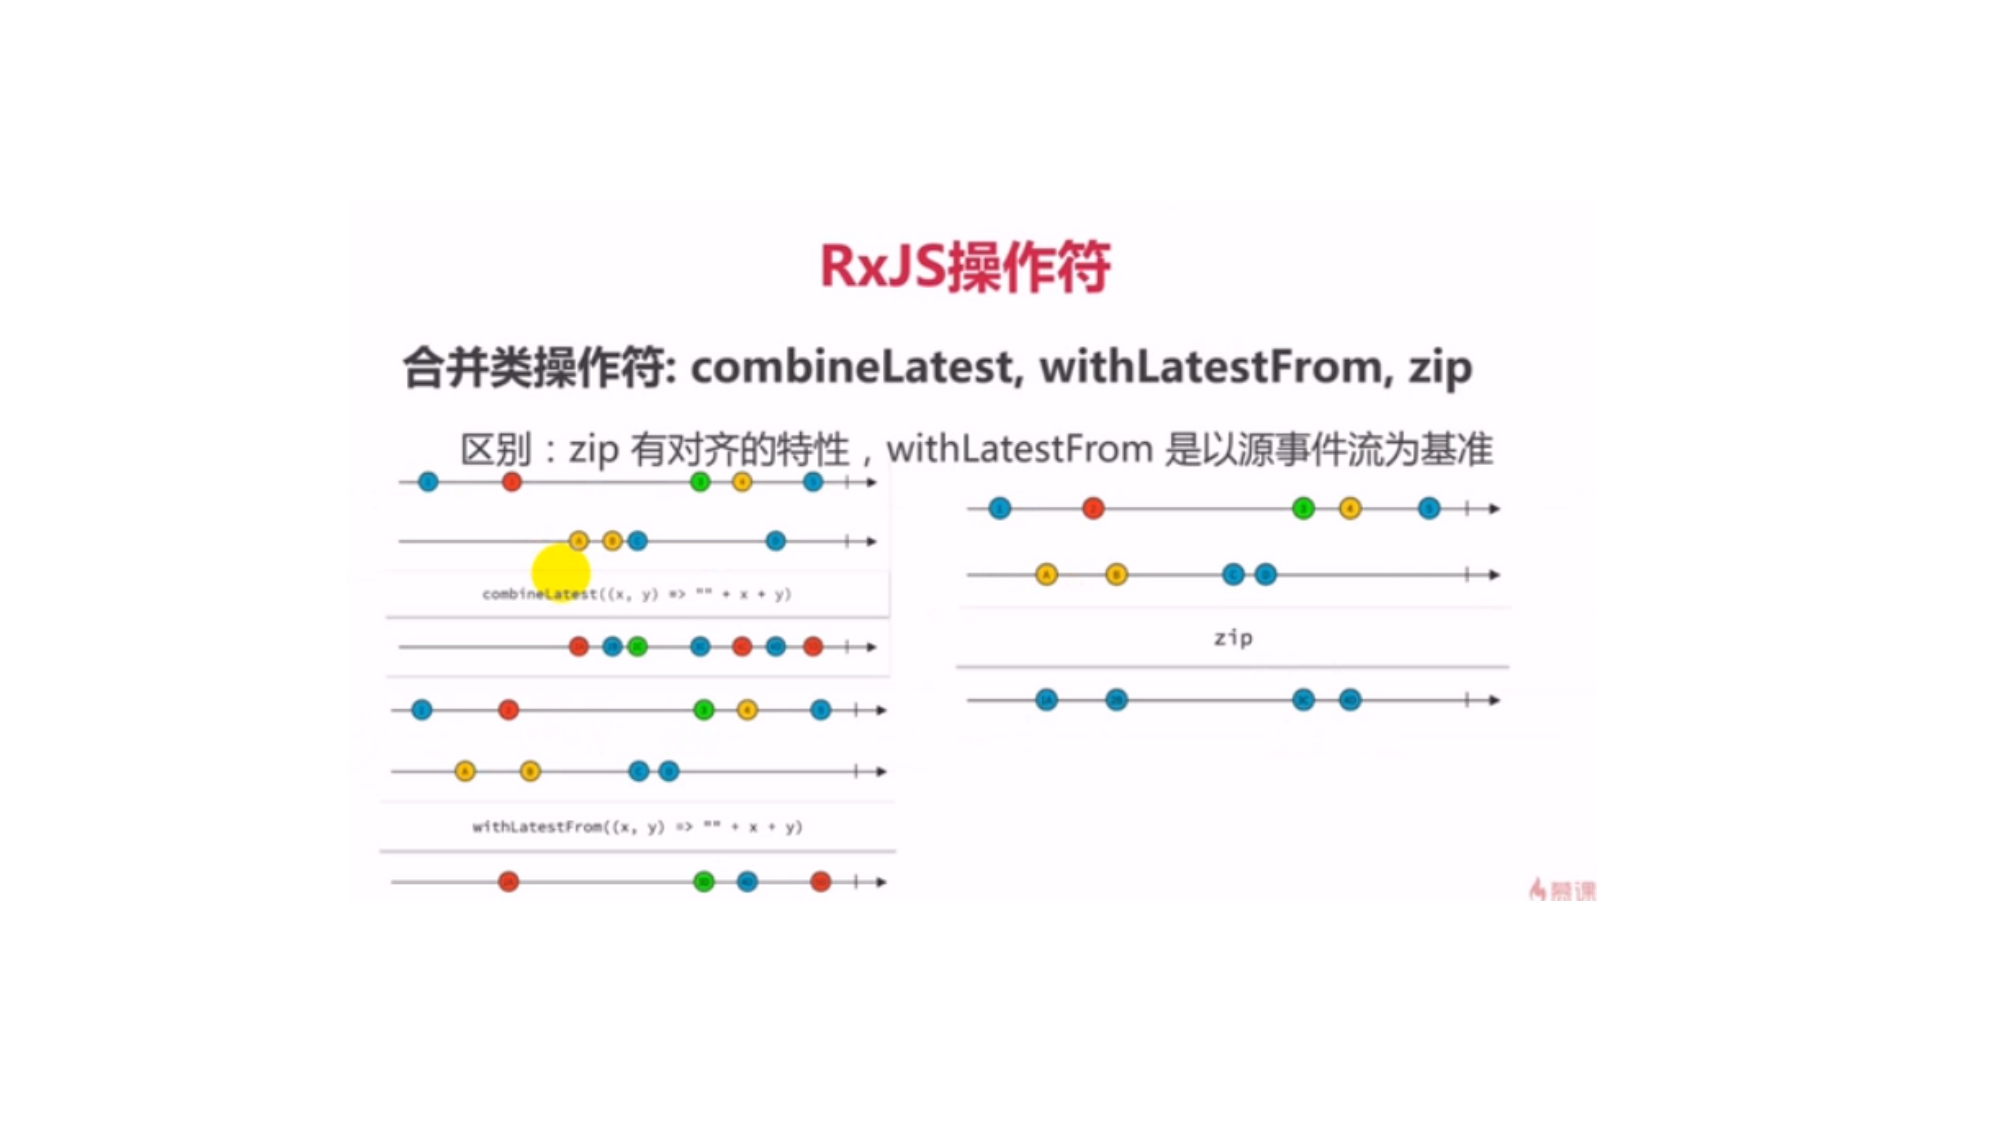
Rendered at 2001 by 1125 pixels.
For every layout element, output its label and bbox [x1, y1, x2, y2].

picture [347, 201, 1597, 901]
